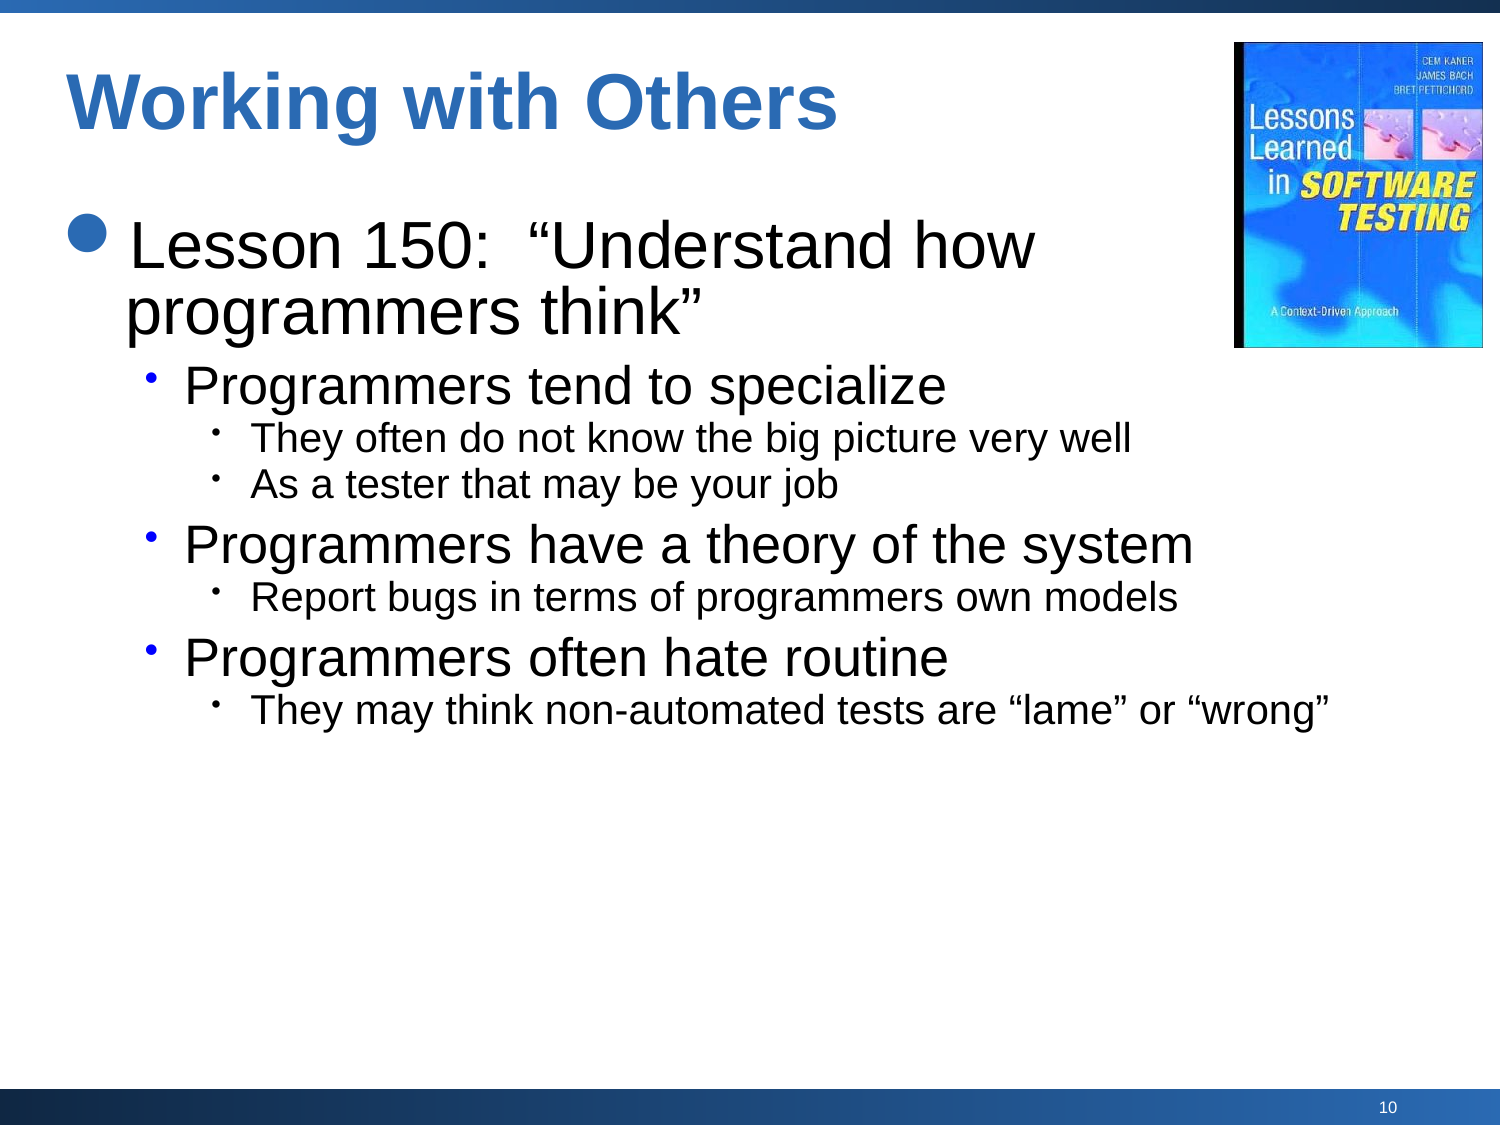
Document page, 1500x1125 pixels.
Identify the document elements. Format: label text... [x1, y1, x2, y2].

title Working with Others [66, 40, 1497, 169]
list Lesson 150: “Understand how programmers think” Programmers tend to specialize They often do not know the big picture very well As a tester that may be your job Programmers have a theory of the system Report bugs in terms of programmers own models Programmers often hate routine They may think non-automated tests are “lame” or “wrong” [47, 207, 1466, 1071]
picture [1234, 42, 1483, 349]
